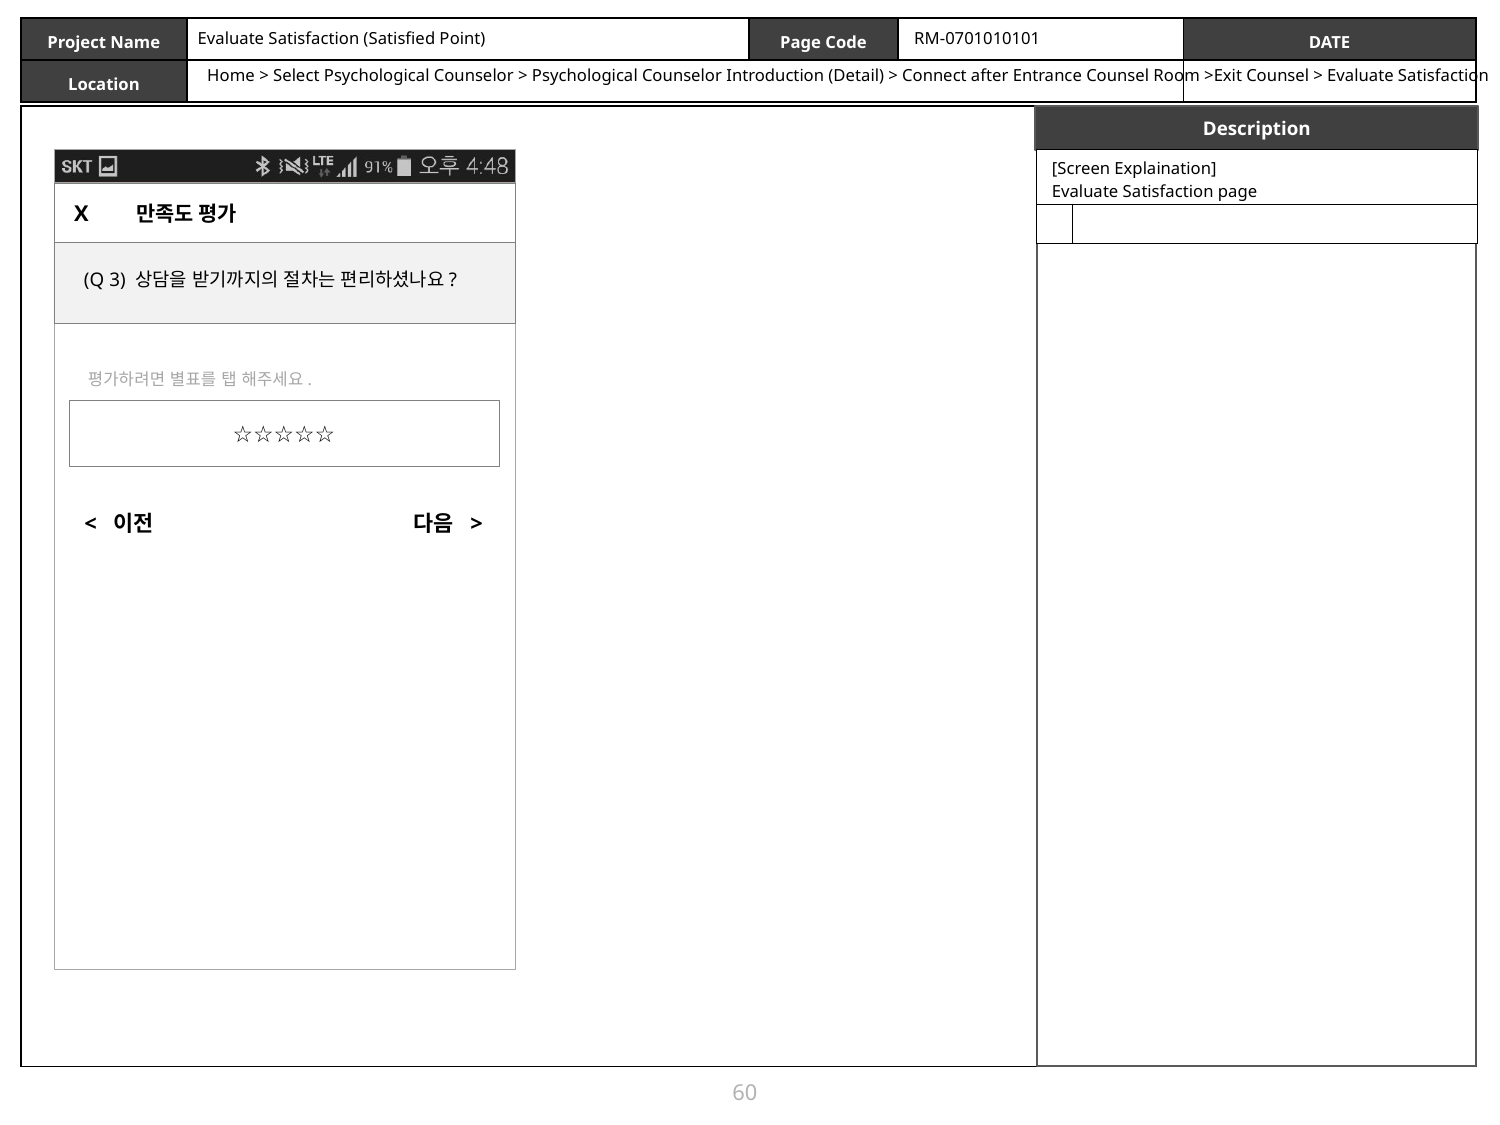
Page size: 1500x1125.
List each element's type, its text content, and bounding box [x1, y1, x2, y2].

text_box Evaluate Satisfaction (Satisfied Point) [182, 20, 501, 55]
text_box Home > Select Psychological Counselor > Psychological Counselor Introduction (Detail) > Connect after Entrance Counsel Room >Exit Counsel > Evaluate Satisfaction [192, 57, 1500, 93]
text_box RM-0701010101 [899, 20, 1056, 55]
table_cell [1037, 205, 1072, 243]
table_header [Screen Explaination] Evaluate Satisfaction page [1037, 150, 1477, 204]
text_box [53, 148, 516, 970]
slide_number 60 [569, 1063, 920, 1124]
table_cell [1073, 205, 1477, 243]
